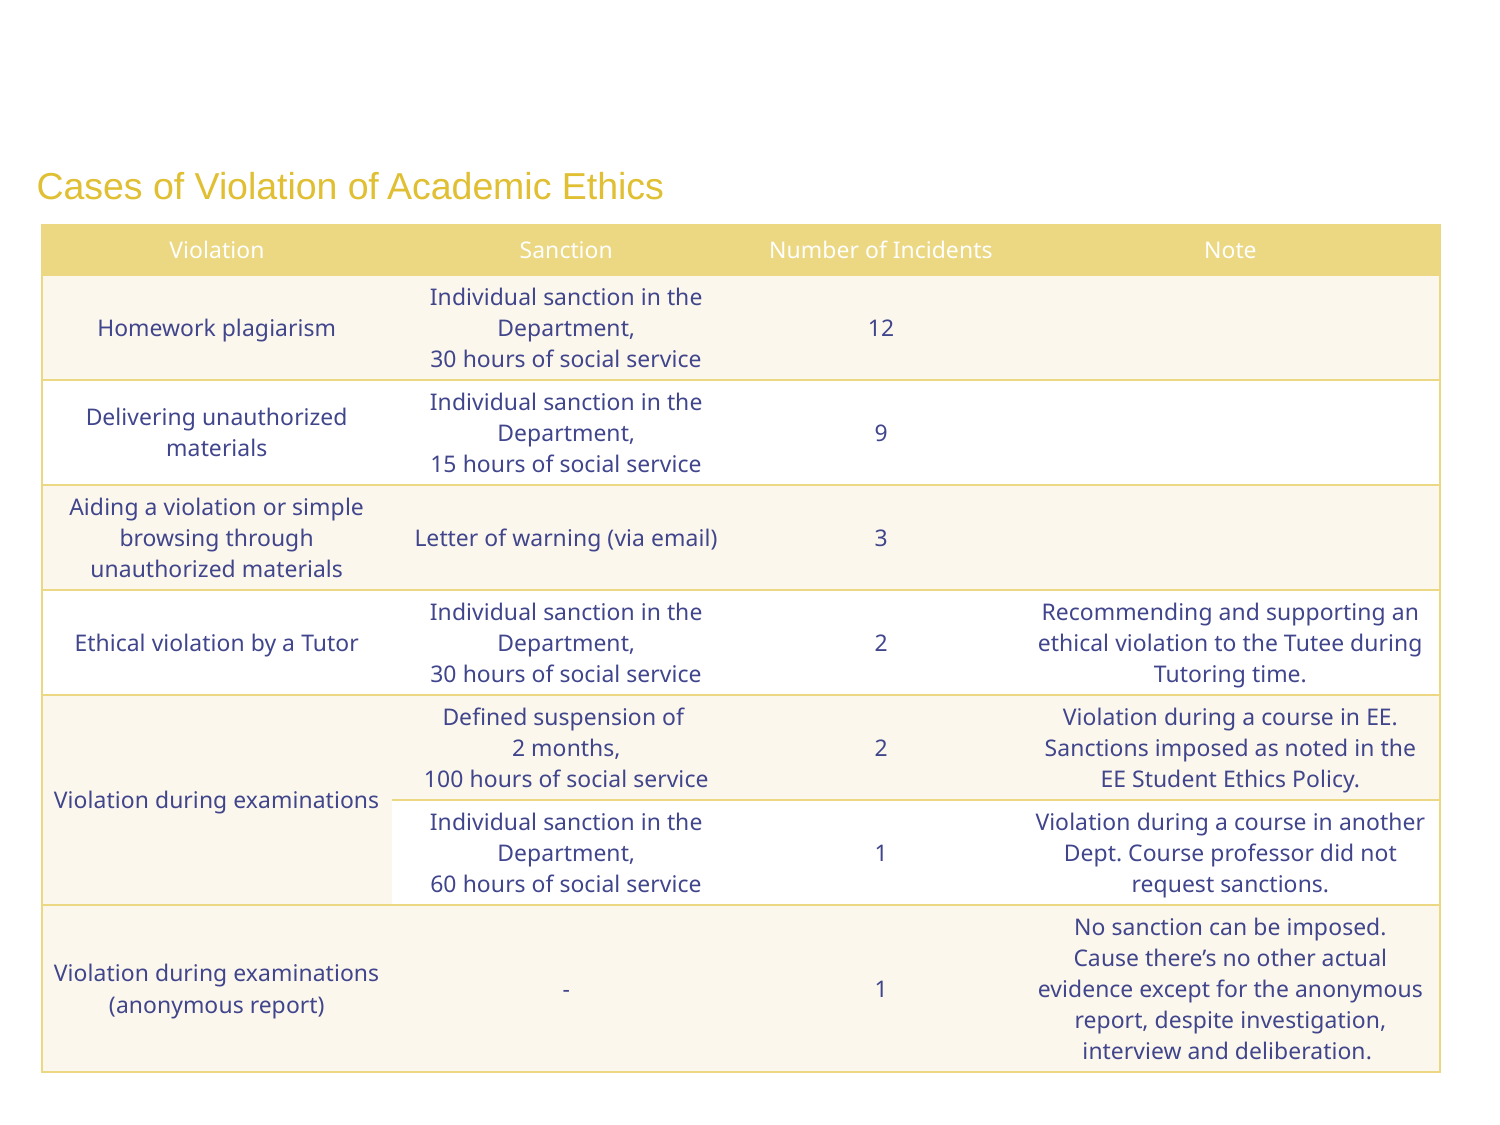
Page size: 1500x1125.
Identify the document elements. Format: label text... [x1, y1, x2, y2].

table_cell Homework plagiarism [43, 276, 392, 379]
table_cell No sanction can be imposed. Cause there’s no other actual evidence except for the anonymous report, despite investigation, interview and deliberation. [1021, 906, 1439, 1071]
table_cell Letter of warning (via email) [392, 486, 741, 589]
table_cell Ethical violation by a Tutor [43, 591, 392, 694]
table_cell Violation during a course in another Dept. Course professor did not request sanctions. [1021, 801, 1439, 904]
table_cell Violation during examinations (anonymous report) [43, 906, 392, 1071]
table_cell 3 [741, 486, 1021, 589]
table_cell 12 [741, 276, 1021, 379]
table_header Number of Incidents [741, 226, 1021, 274]
table_cell [1021, 486, 1439, 589]
table_header Violation [43, 226, 392, 274]
text_box Cases of Violation of Academic Ethics [21, 160, 963, 227]
table_cell Recommending and supporting an ethical violation to the Tutee during Tutoring time. [1021, 591, 1439, 694]
table_header Sanction [392, 226, 741, 274]
table_cell 1 [741, 801, 1021, 904]
table_cell 9 [741, 381, 1021, 484]
table_cell Individual sanction in the Department, 30 hours of social service [392, 591, 741, 694]
table_cell 1 [741, 906, 1021, 1071]
table_cell [1021, 381, 1439, 484]
table_cell Aiding a violation or simple browsing through unauthorized materials [43, 486, 392, 589]
table_cell Individual sanction in the Department, 15 hours of social service [392, 381, 741, 484]
table_cell Defined suspension of 2 months, 100 hours of social service [392, 696, 741, 799]
table_cell [1021, 276, 1439, 379]
table_cell - [392, 906, 741, 1071]
table_cell Violation during examinations [43, 696, 392, 904]
table_cell Violation during a course in EE. Sanctions imposed as noted in the EE Student Ethics Policy. [1021, 696, 1439, 799]
table_cell 2 [741, 696, 1021, 799]
table_cell 2 [741, 591, 1021, 694]
table_cell Delivering unauthorized materials [43, 381, 392, 484]
table_cell Individual sanction in the Department, 30 hours of social service [392, 276, 741, 379]
table_cell Individual sanction in the Department, 60 hours of social service [392, 801, 741, 904]
table_header Note [1021, 226, 1439, 274]
